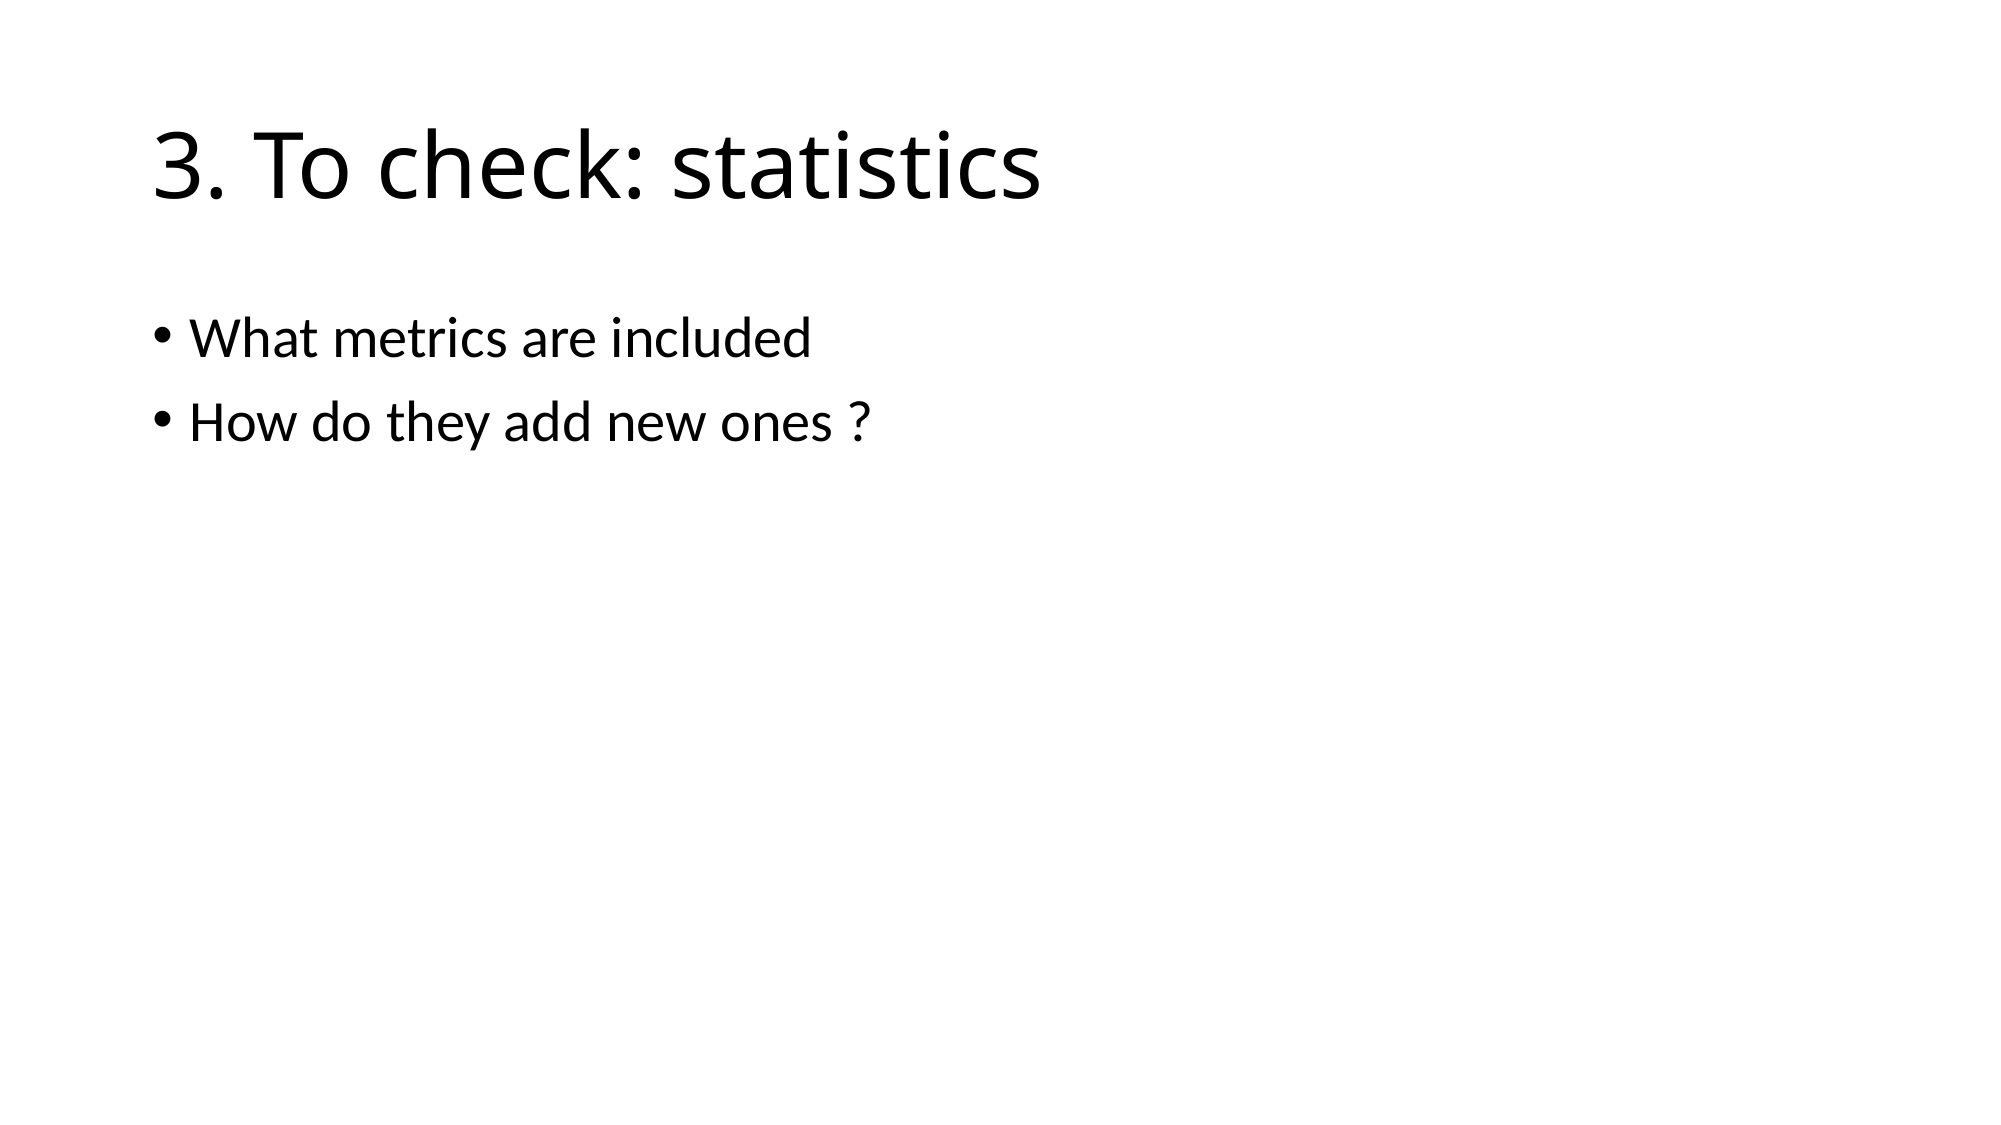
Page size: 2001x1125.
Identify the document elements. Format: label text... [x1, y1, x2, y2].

list What metrics are included How do they add new ones ? [137, 299, 1863, 1014]
title 3. To check: statistics [137, 59, 1863, 278]
